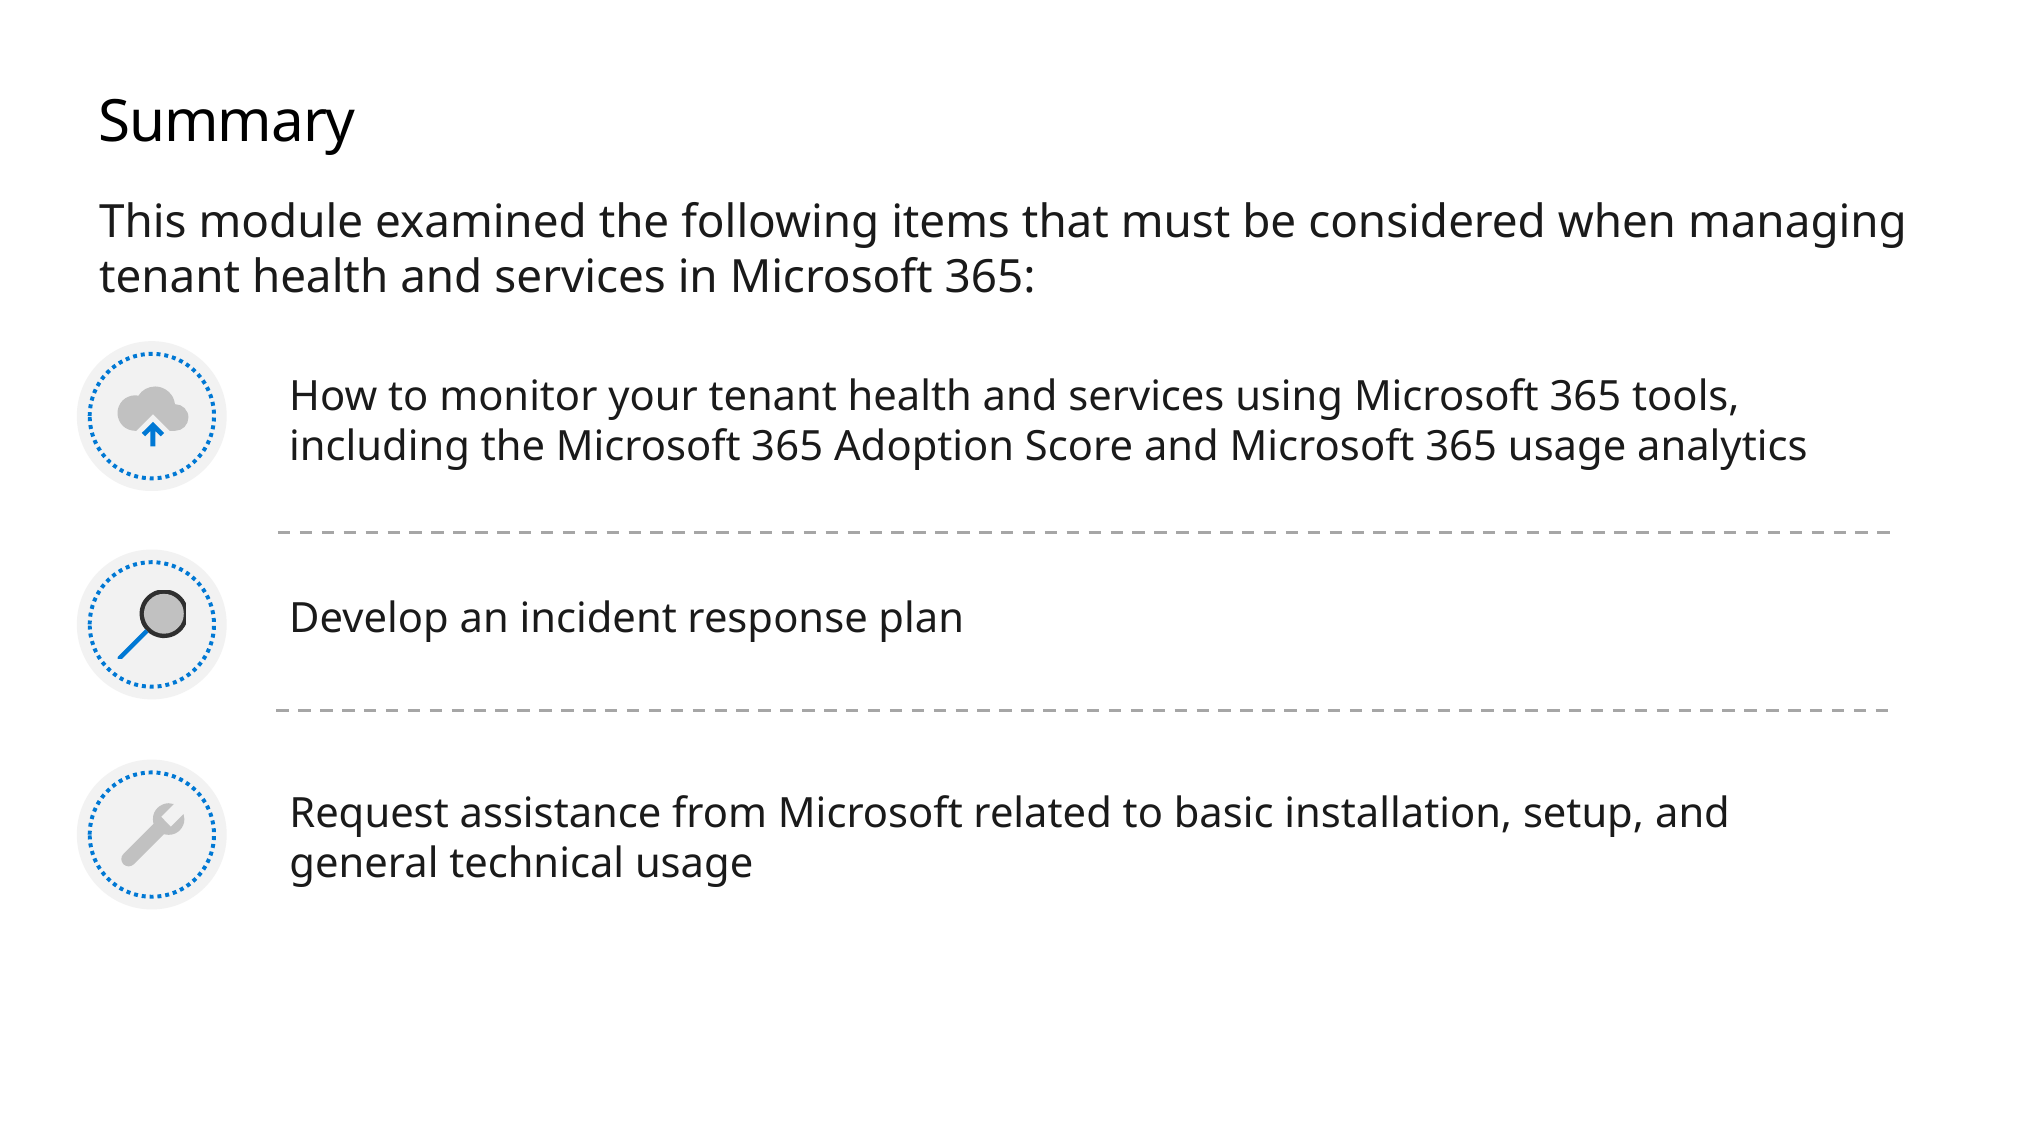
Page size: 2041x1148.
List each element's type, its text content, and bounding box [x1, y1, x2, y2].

text_box How to monitor your tenant health and services using Microsoft 365 tools, including the Microsoft 365 Adoption Score and Microsoft 365 usage analytics [289, 368, 1924, 469]
text_box Develop an incident response plan [289, 590, 1722, 641]
picture [76, 340, 227, 492]
picture [76, 759, 227, 910]
text_box This module examined the following items that must be considered when managing tenant health and services in Microsoft 365: [76, 186, 1924, 308]
picture [76, 549, 227, 700]
text_box Request assistance from Microsoft related to basic installation, setup, and general technical usage [289, 785, 1836, 886]
title Summary [98, 83, 1943, 156]
